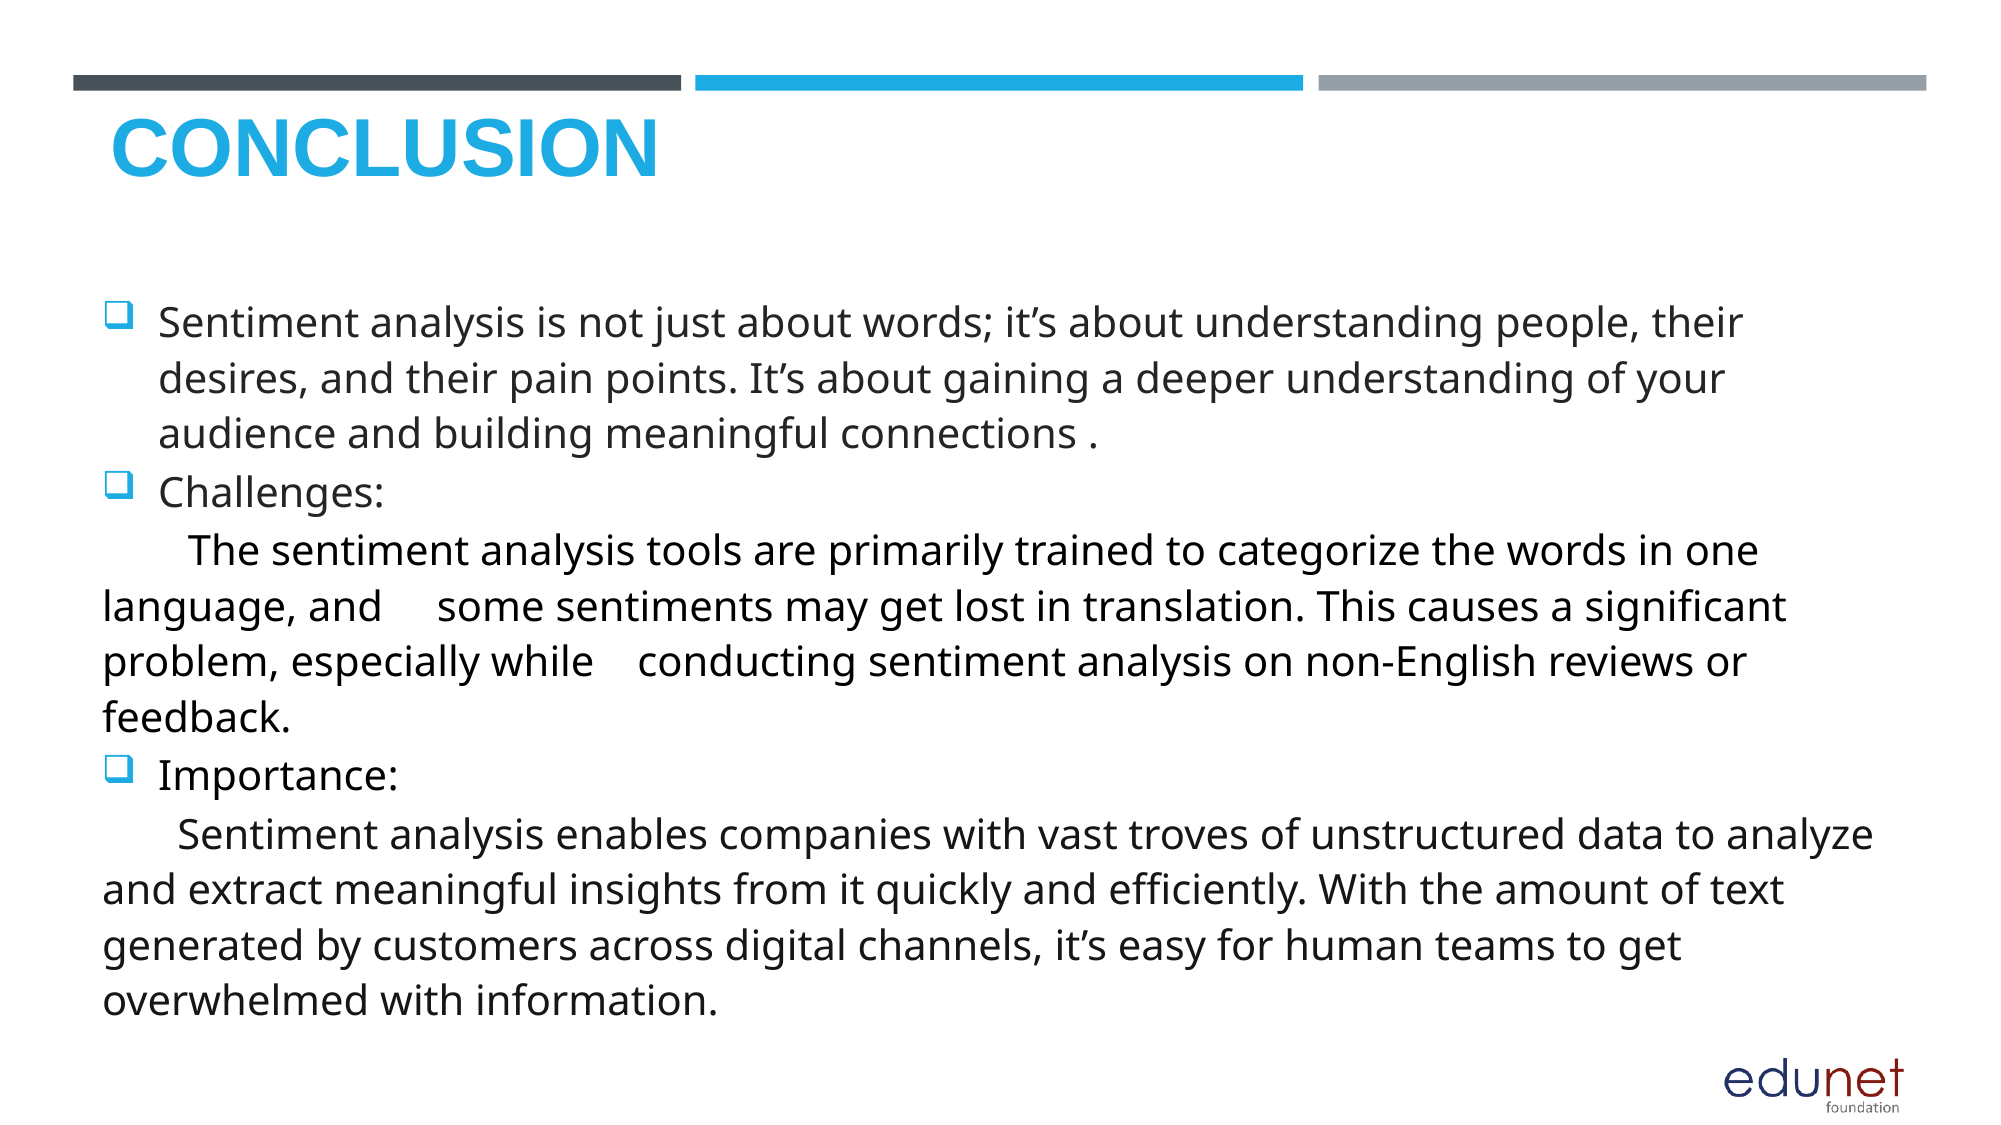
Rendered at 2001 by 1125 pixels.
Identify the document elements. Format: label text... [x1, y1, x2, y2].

title CONCLUSION [108, 91, 1303, 282]
picture [1883, 1057, 1904, 1113]
text_box Sentiment analysis is not just about words; it’s about understanding people, their desires, and their pain points. It’s about gaining a deeper understanding of your audience and building meaningful connections . Challenges: The sentiment analysis tools are primarily trained to categorize the words in one language, and some sentiments may get lost in translation. This causes a significant problem, especially while conducting sentiment analysis on non-English reviews or feedback. Importance: Sentiment analysis enables companies with vast troves of unstructured data to analyze and extract meaningful insights from it quickly and efficiently. With the amount of text generated by customers across digital channels, it’s easy for human teams to get overwhelmed with information. [99, 287, 1883, 1125]
